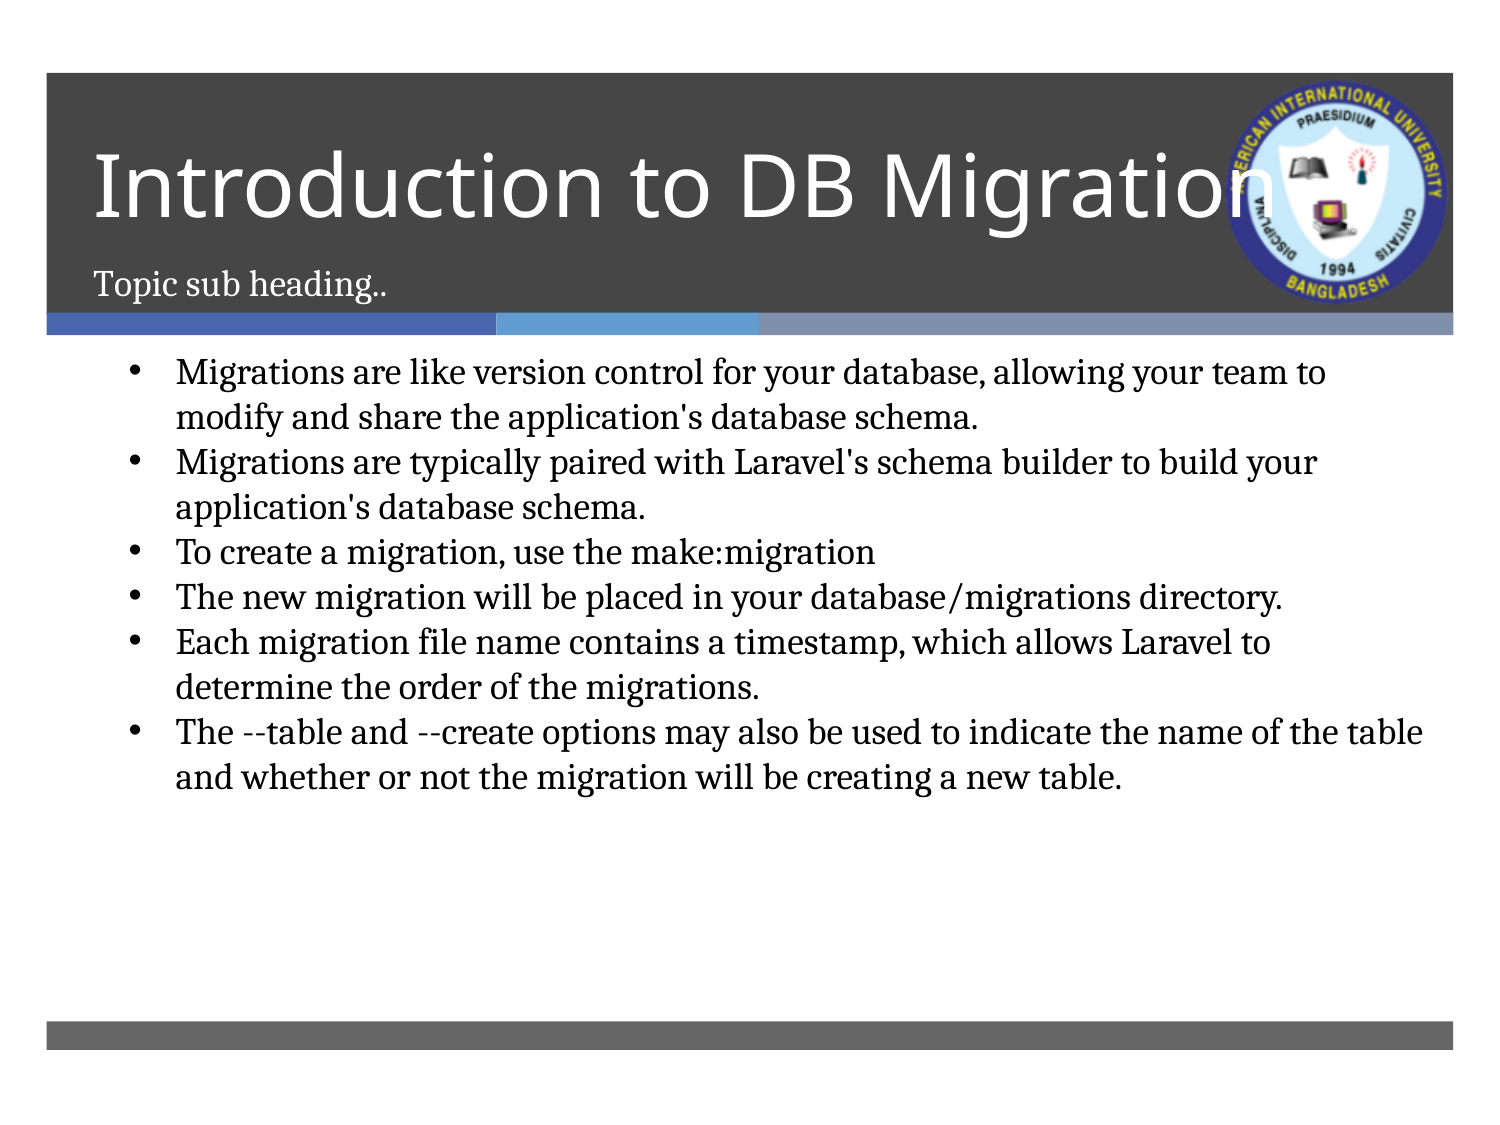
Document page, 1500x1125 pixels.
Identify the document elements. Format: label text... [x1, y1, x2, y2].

picture [1220, 75, 1454, 310]
subtitle Topic sub heading.. [78, 251, 1351, 331]
text_box Migrations are like version control for your database, allowing your team to modify and share the application's database schema. Migrations are typically paired with Laravel's schema builder to build your application's database schema. To create a migration, use the make:migration The new migration will be placed in your database/migrations directory. Each migration file name contains a timestamp, which allows Laravel to determine the order of the migrations. The --table and --create options may also be used to indicate the name of the table and whether or not the migration will be creating a new table. [114, 339, 1447, 805]
title Introduction to DB Migration [78, 64, 1360, 243]
